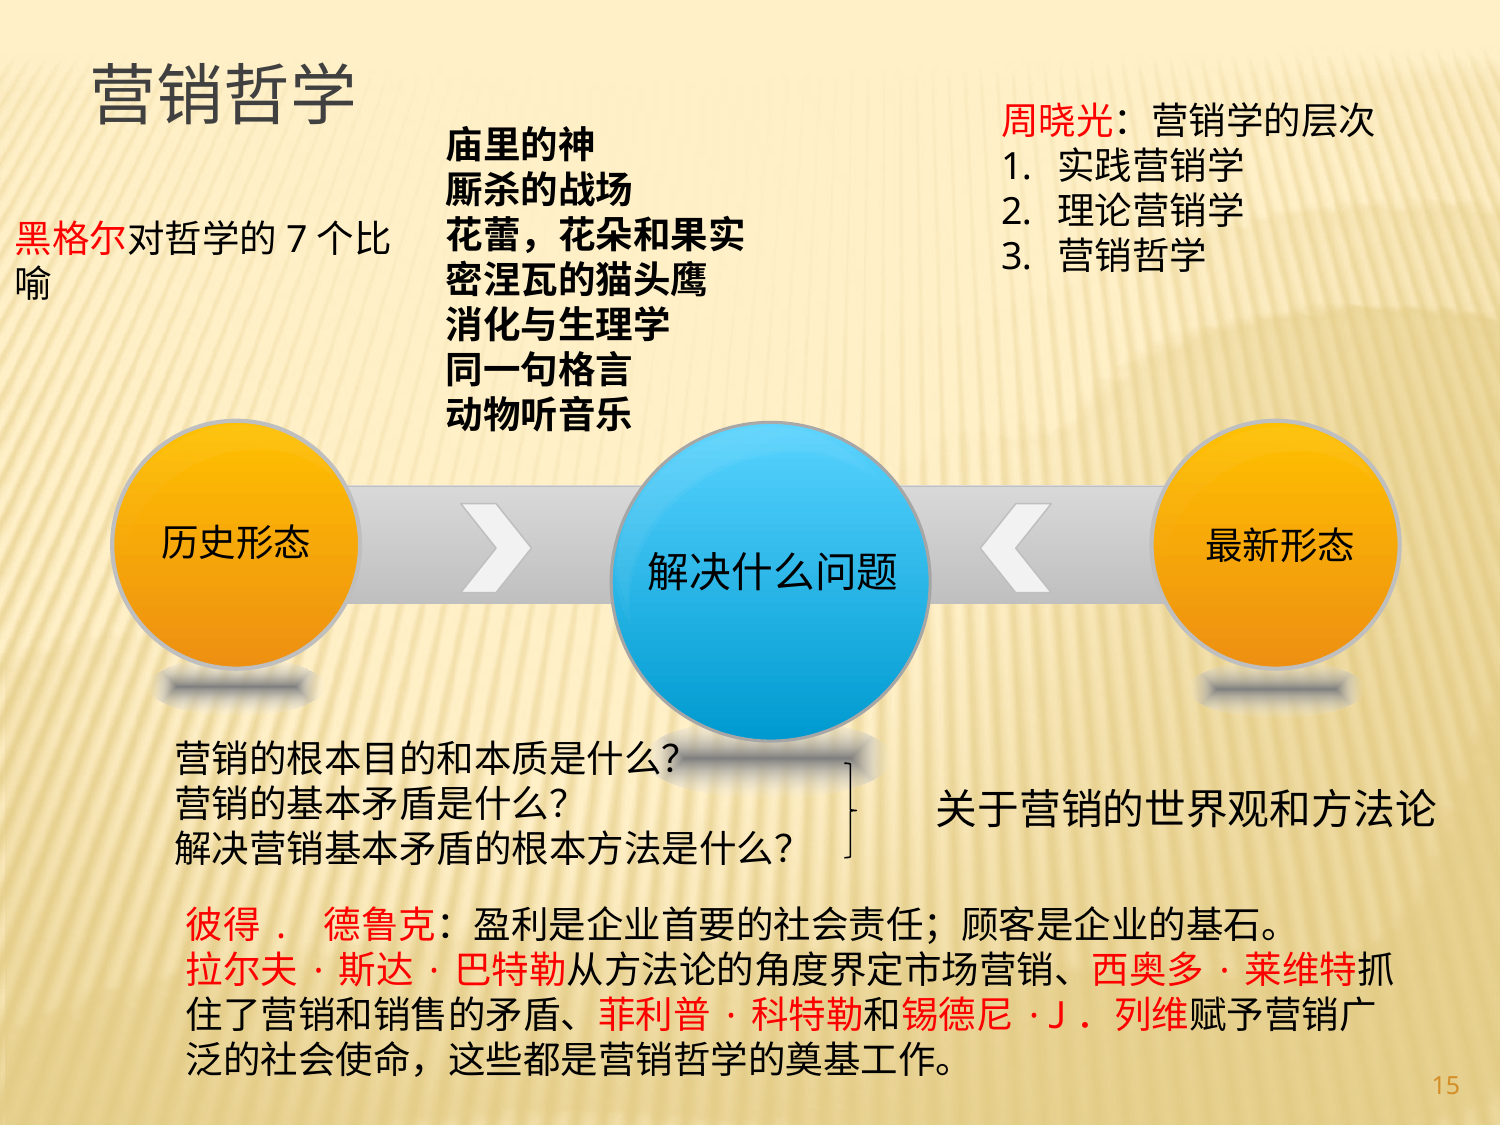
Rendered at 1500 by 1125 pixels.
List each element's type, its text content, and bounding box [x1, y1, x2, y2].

text_box [1184, 661, 1367, 720]
text_box 历史形态 [146, 511, 326, 572]
text_box [348, 484, 641, 605]
text_box [145, 660, 327, 718]
text_box [901, 484, 1164, 605]
text_box [1150, 418, 1402, 671]
text_box 最新形态 [1190, 514, 1371, 575]
text_box [978, 501, 1054, 595]
text_box 庙里的神 厮杀的战场 花蕾，花朵和果实 密涅瓦的猫头鹰 消化与生理学 同一句格言 动物听音乐 [431, 113, 786, 444]
text_box [110, 422, 336, 584]
text_box 周晓光：营销学的层次 实践营销学 理论营销学 营销哲学 [986, 89, 1400, 285]
text_box 关于营销的世界观和方法论 [921, 775, 1459, 840]
text_box [458, 501, 534, 595]
text_box [786, 419, 882, 483]
text_box [844, 762, 858, 859]
text_box [609, 436, 933, 727]
slide_number 15 [1350, 1062, 1475, 1103]
text_box 营销的根本目的和本质是什么？ 营销的基本矛盾是什么？ 解决营销基本矛盾的根本方法是什么？ [159, 727, 1081, 878]
text_box 彼得. 德鲁克：盈利是企业首要的社会责任；顾客是企业的基石。 拉尔夫·斯达·巴特勒从方法论的角度界定市场营销、西奥多·莱维特抓住了营销和销售的矛盾、菲利普·科特勒和锡德尼·J．列维赋予营销广泛的社会使命，这些都是营销哲学的奠基工作。 [171, 893, 1424, 1088]
text_box [680, 723, 698, 727]
text_box 解决什么问题 [631, 538, 915, 604]
text_box 营销哲学 [74, 45, 1425, 173]
text_box [1150, 424, 1375, 587]
text_box [624, 444, 694, 517]
text_box 黑格尔对哲学的7个比喻 [0, 208, 431, 313]
text_box [612, 425, 872, 627]
text_box [110, 418, 363, 671]
